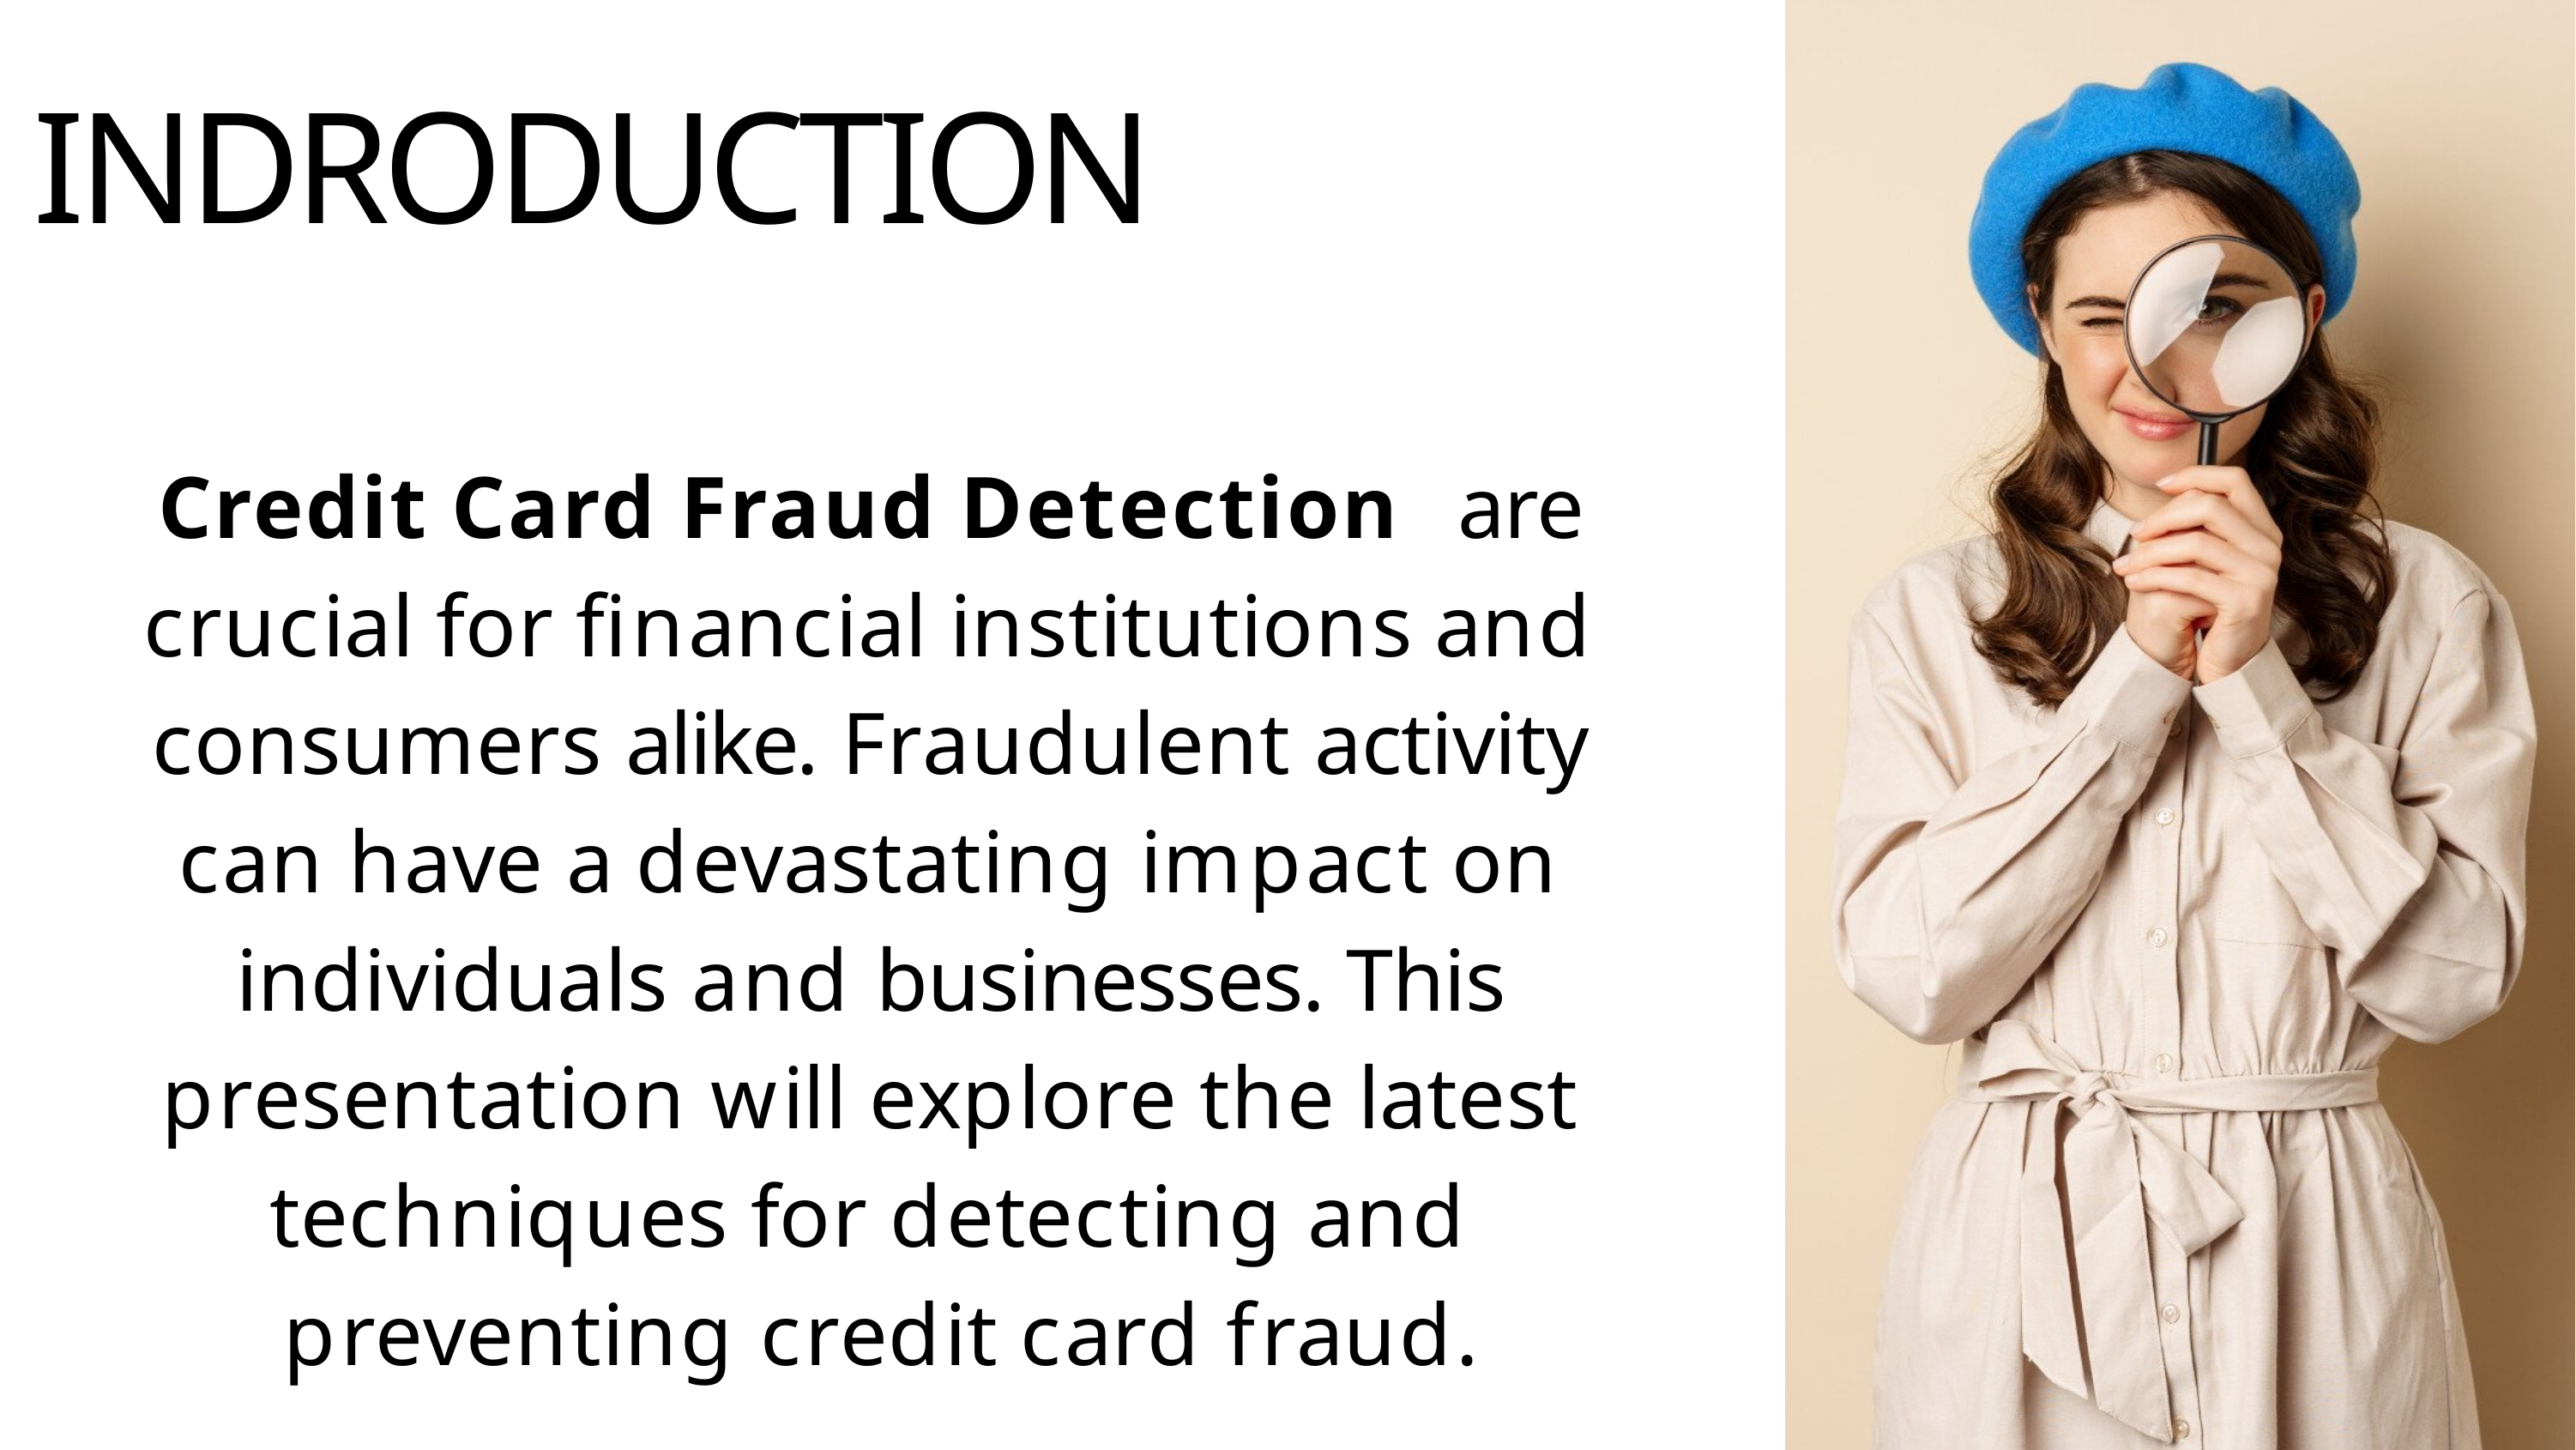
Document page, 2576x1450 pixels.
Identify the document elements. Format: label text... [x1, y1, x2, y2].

picture [1785, 0, 2576, 1450]
text_box Credit Card Fraud Detection are crucial for ﬁnancial institutions and consumers alike. Fraudulent activity can have a devastating impact on individuals and businesses. This presentation will explore the latest techniques for detecting and preventing credit card fraud. [113, 434, 1649, 1383]
title INDRODUCTION [31, 67, 1216, 312]
